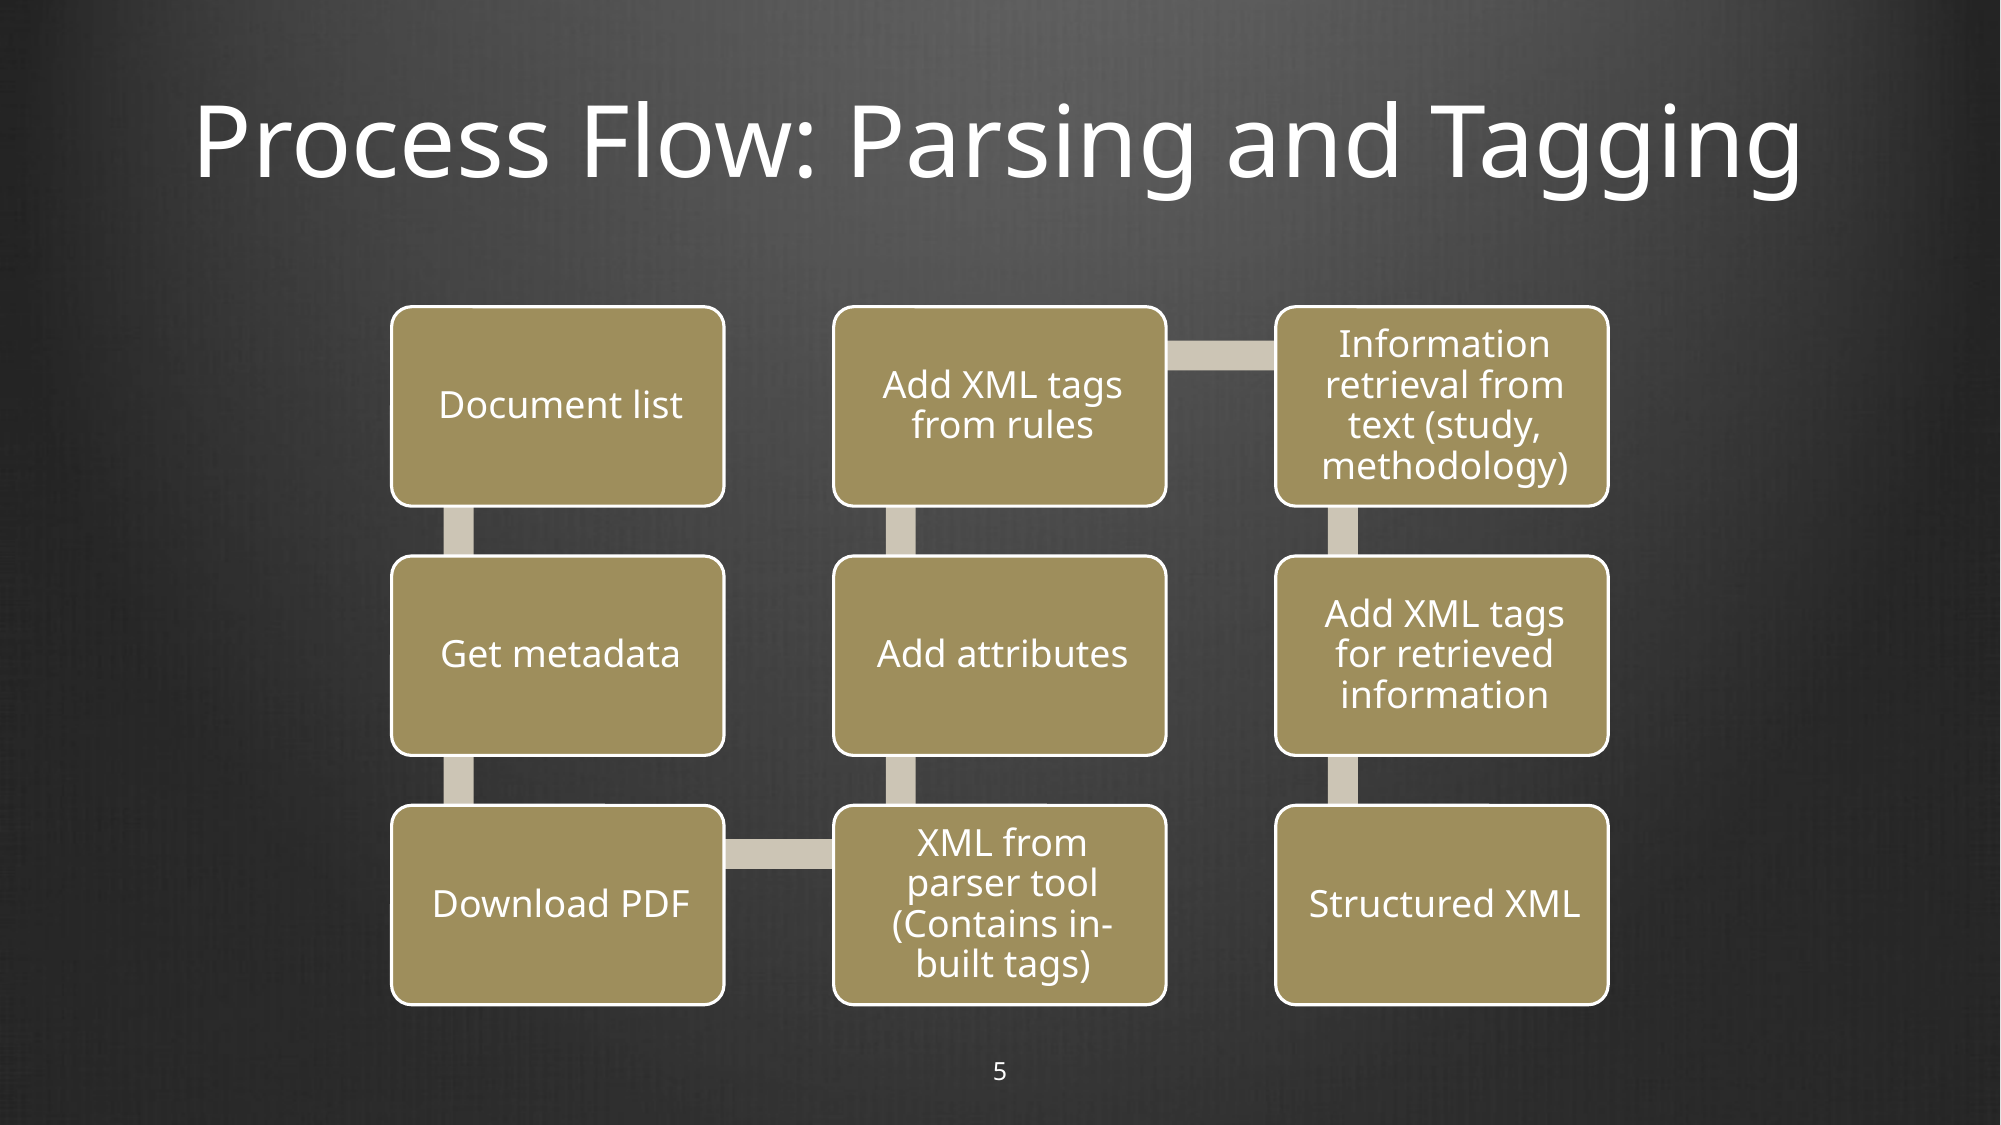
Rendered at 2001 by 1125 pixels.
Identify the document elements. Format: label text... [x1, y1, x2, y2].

title Process Flow: Parsing and Tagging [150, 19, 1850, 255]
slide_number 5 [924, 1050, 1075, 1103]
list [149, 306, 1850, 1005]
